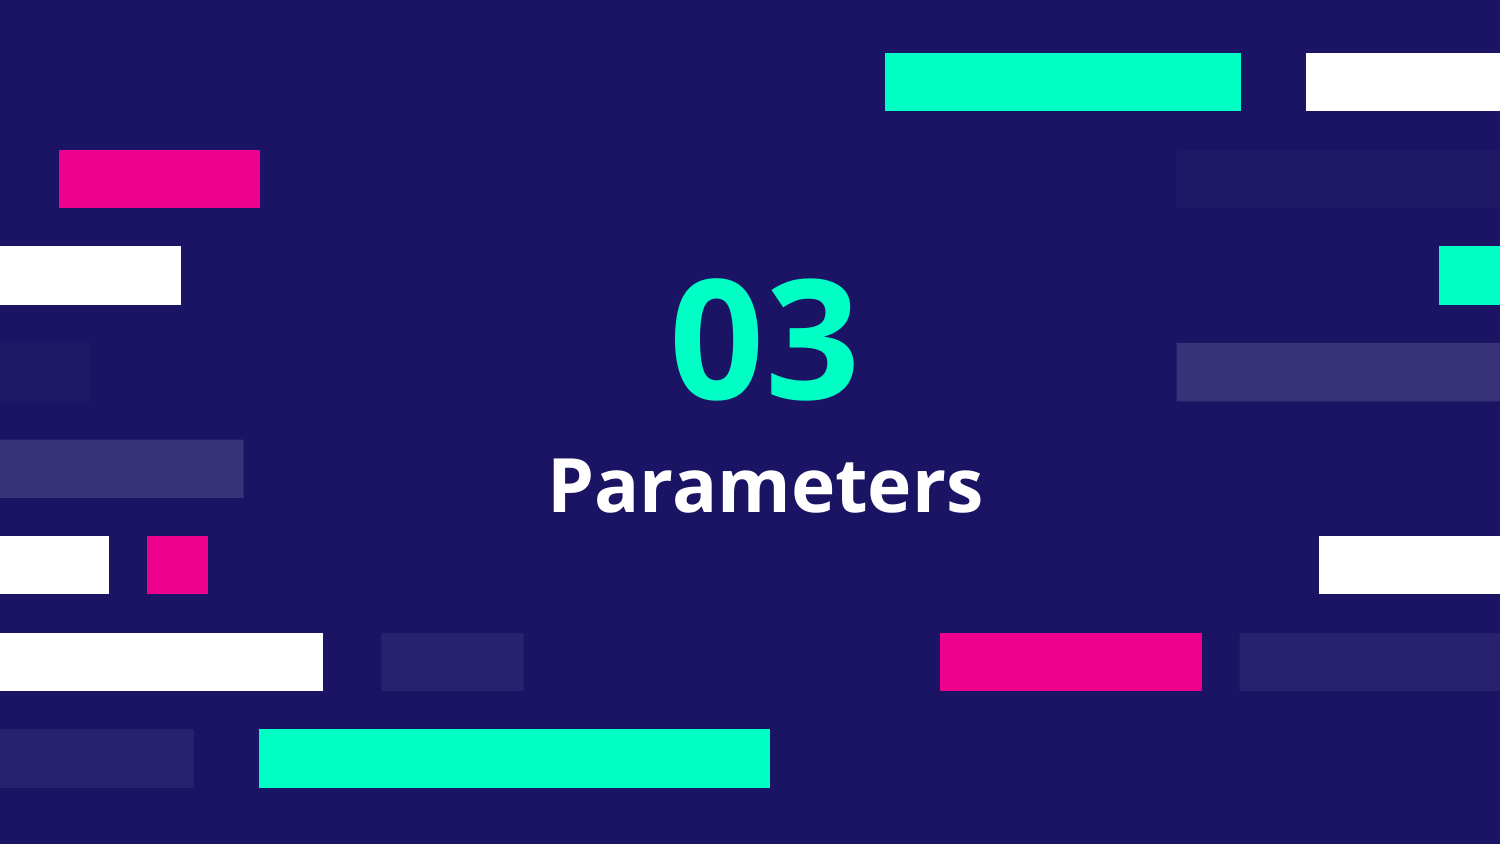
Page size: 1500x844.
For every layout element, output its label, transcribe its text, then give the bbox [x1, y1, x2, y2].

title 03 [74, 352, 1457, 434]
title Parameters [74, 445, 1457, 519]
